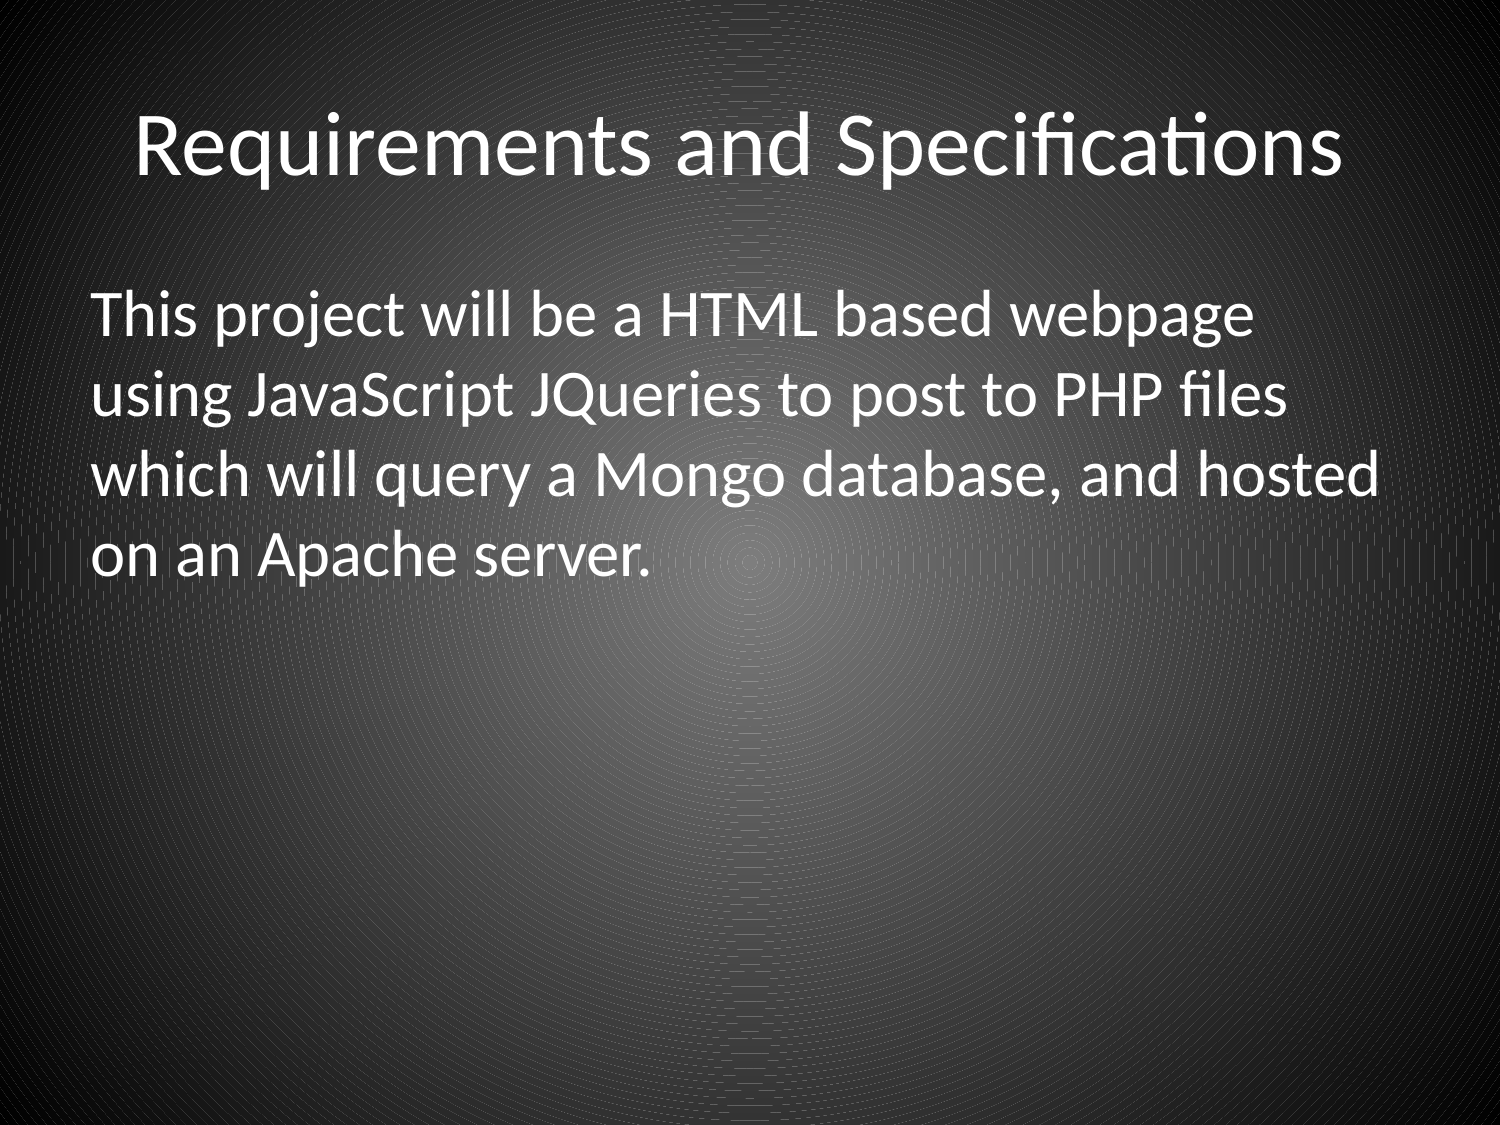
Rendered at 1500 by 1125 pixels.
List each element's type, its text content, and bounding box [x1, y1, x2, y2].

list This project will be a HTML based webpage using JavaScript JQueries to post to PHP files which will query a Mongo database, and hosted on an Apache server. [75, 262, 1425, 1005]
title Requirements and Specifications [75, 45, 1425, 233]
